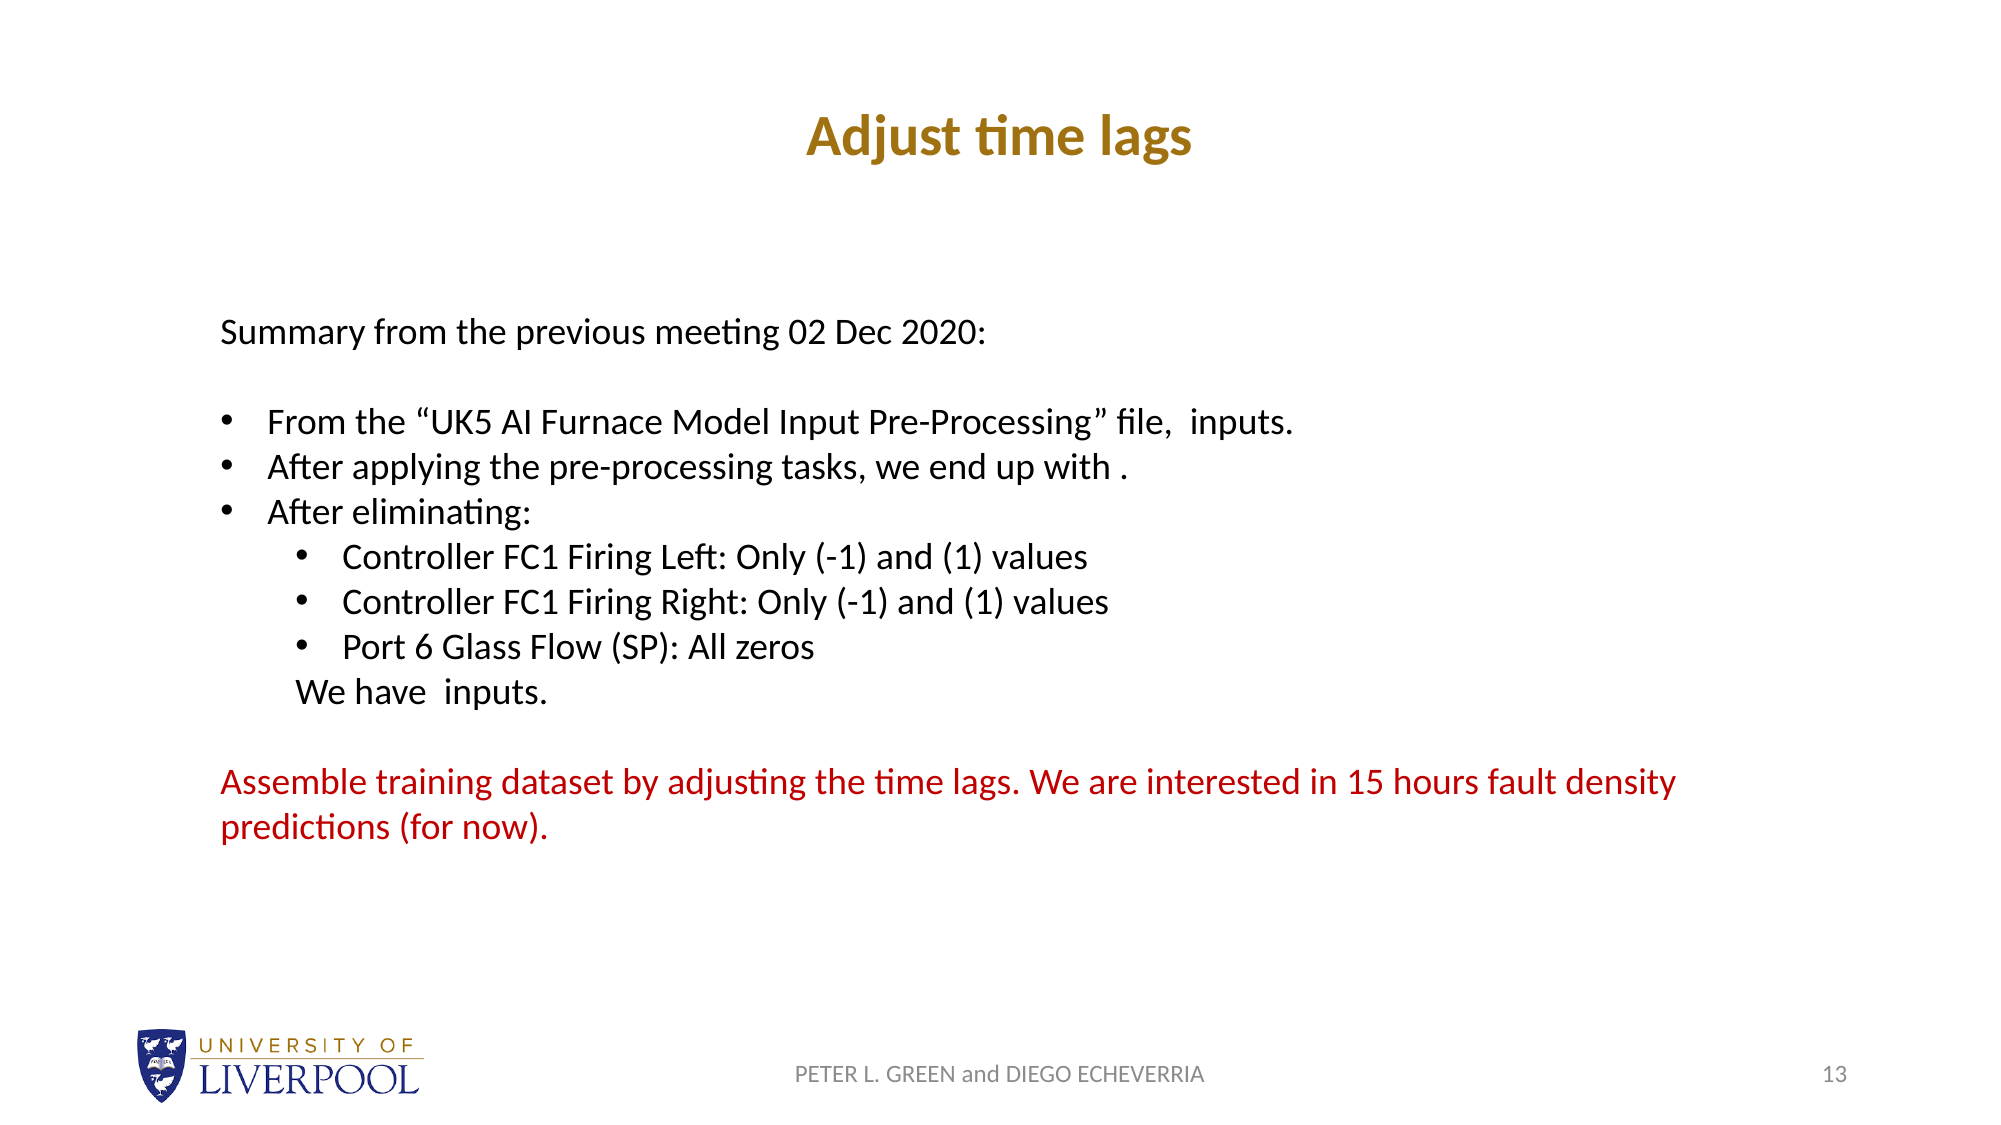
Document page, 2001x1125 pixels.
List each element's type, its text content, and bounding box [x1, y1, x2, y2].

title Adjust time lags [137, 59, 1863, 215]
picture [137, 1029, 424, 1103]
slide_number 13 [1412, 1042, 1863, 1103]
footer PETER L. GREEN and DIEGO ECHEVERRIA [662, 1042, 1338, 1103]
